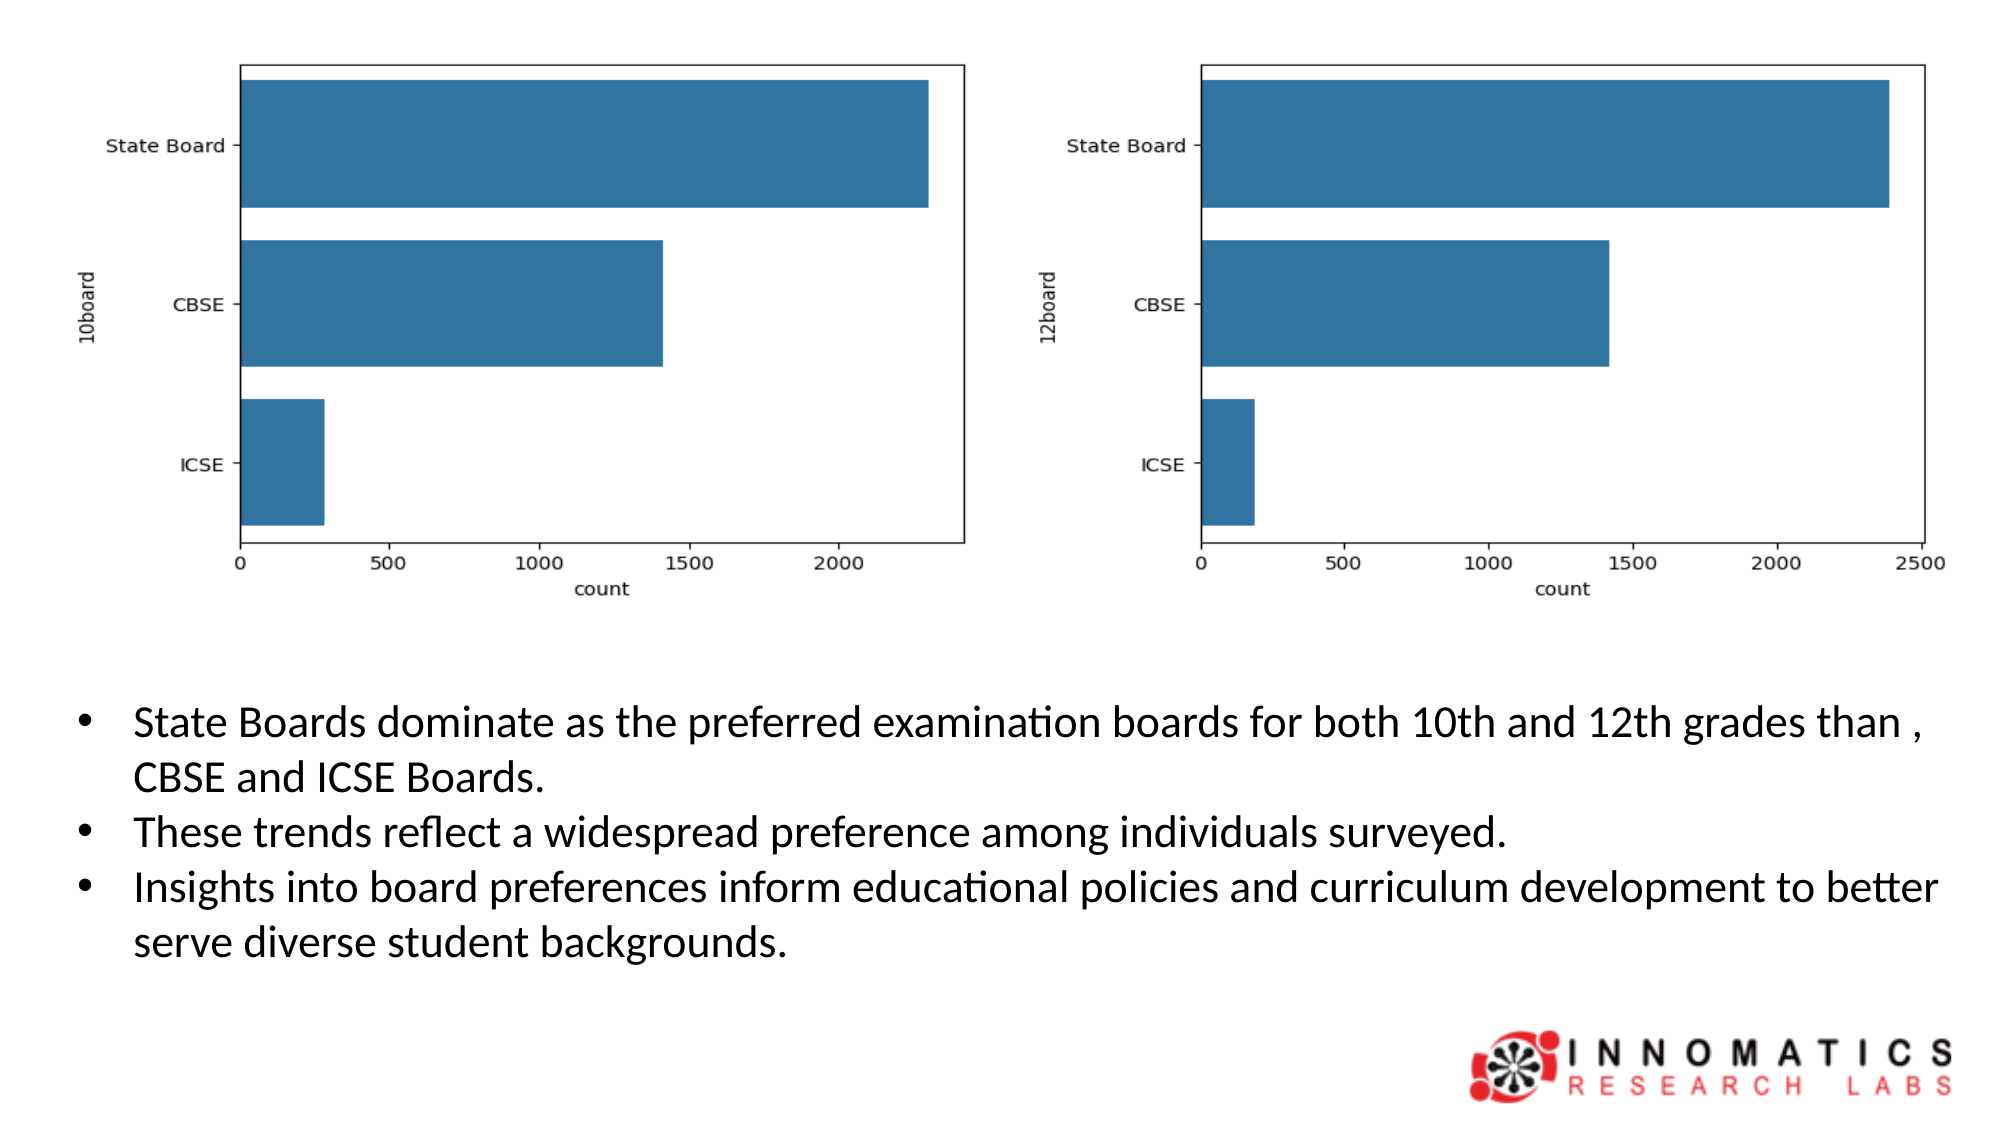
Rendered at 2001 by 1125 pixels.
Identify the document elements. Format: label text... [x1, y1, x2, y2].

text_box State Boards dominate as the preferred examination boards for both 10th and 12th grades than , CBSE and ICSE Boards. These trends reflect a widespread preference among individuals surveyed. Insights into board preferences inform educational policies and curriculum development to better serve diverse student backgrounds. [62, 684, 1982, 974]
picture [62, 53, 977, 611]
picture [1023, 53, 1962, 611]
picture [1445, 1014, 1975, 1125]
